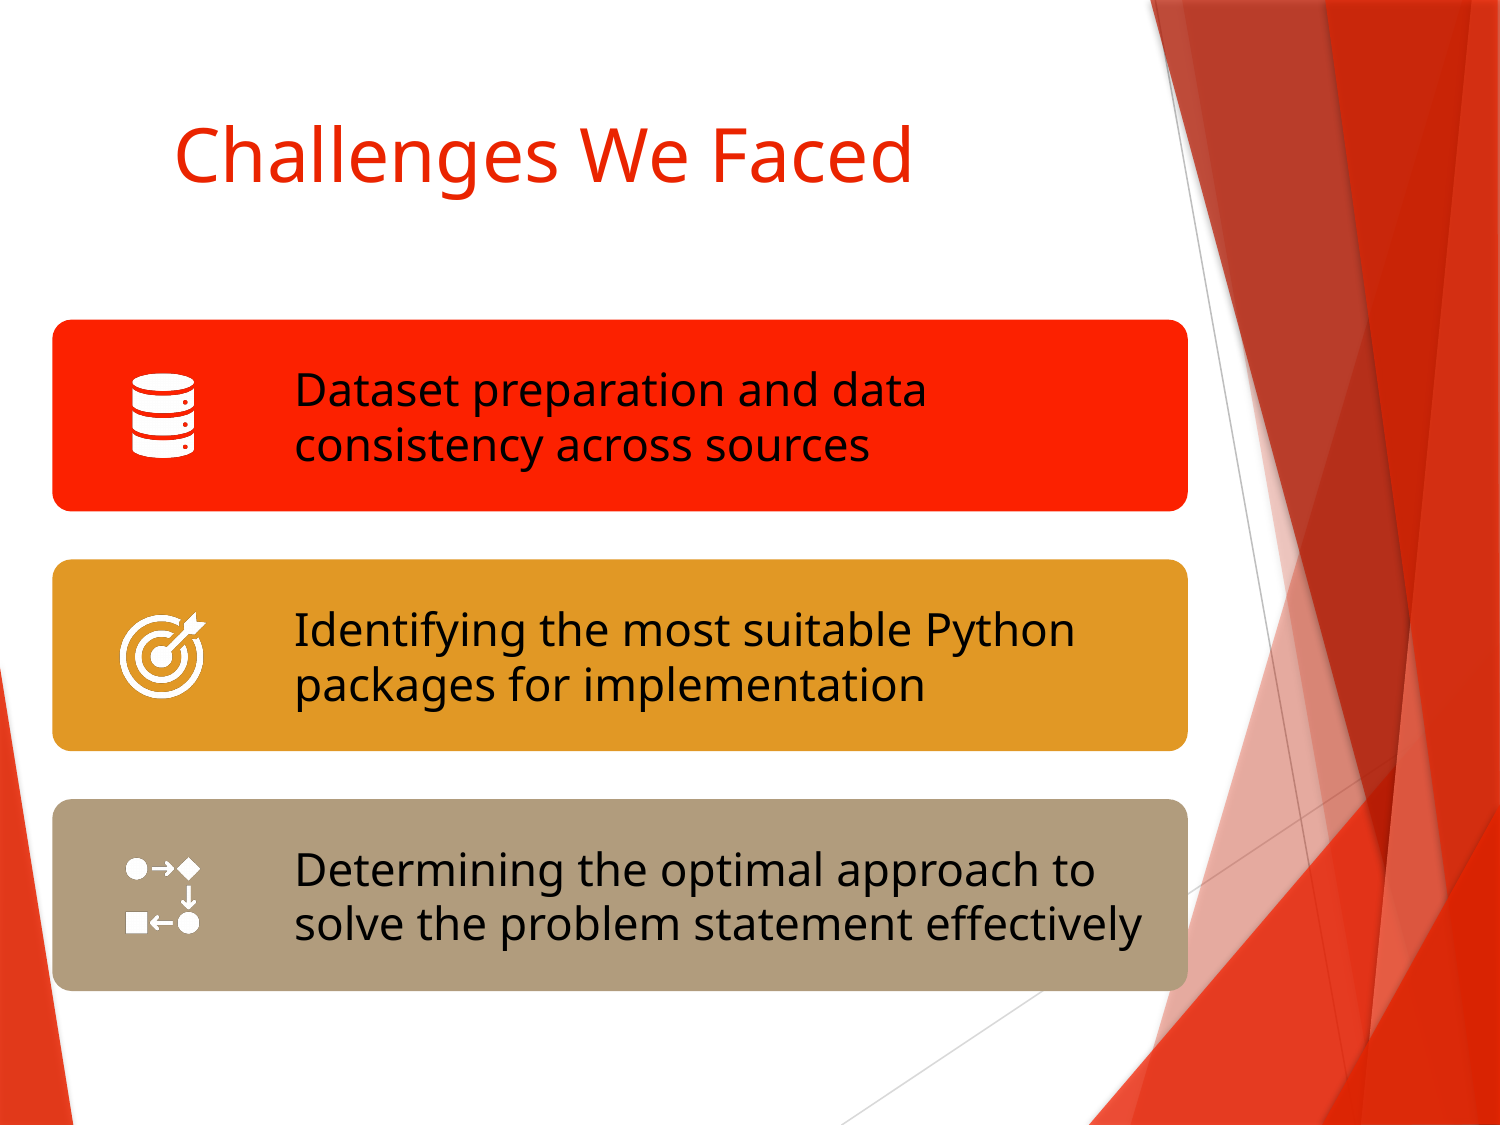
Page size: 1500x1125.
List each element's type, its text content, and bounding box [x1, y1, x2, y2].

title Challenges We Faced [158, 99, 1413, 281]
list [51, 319, 1189, 992]
